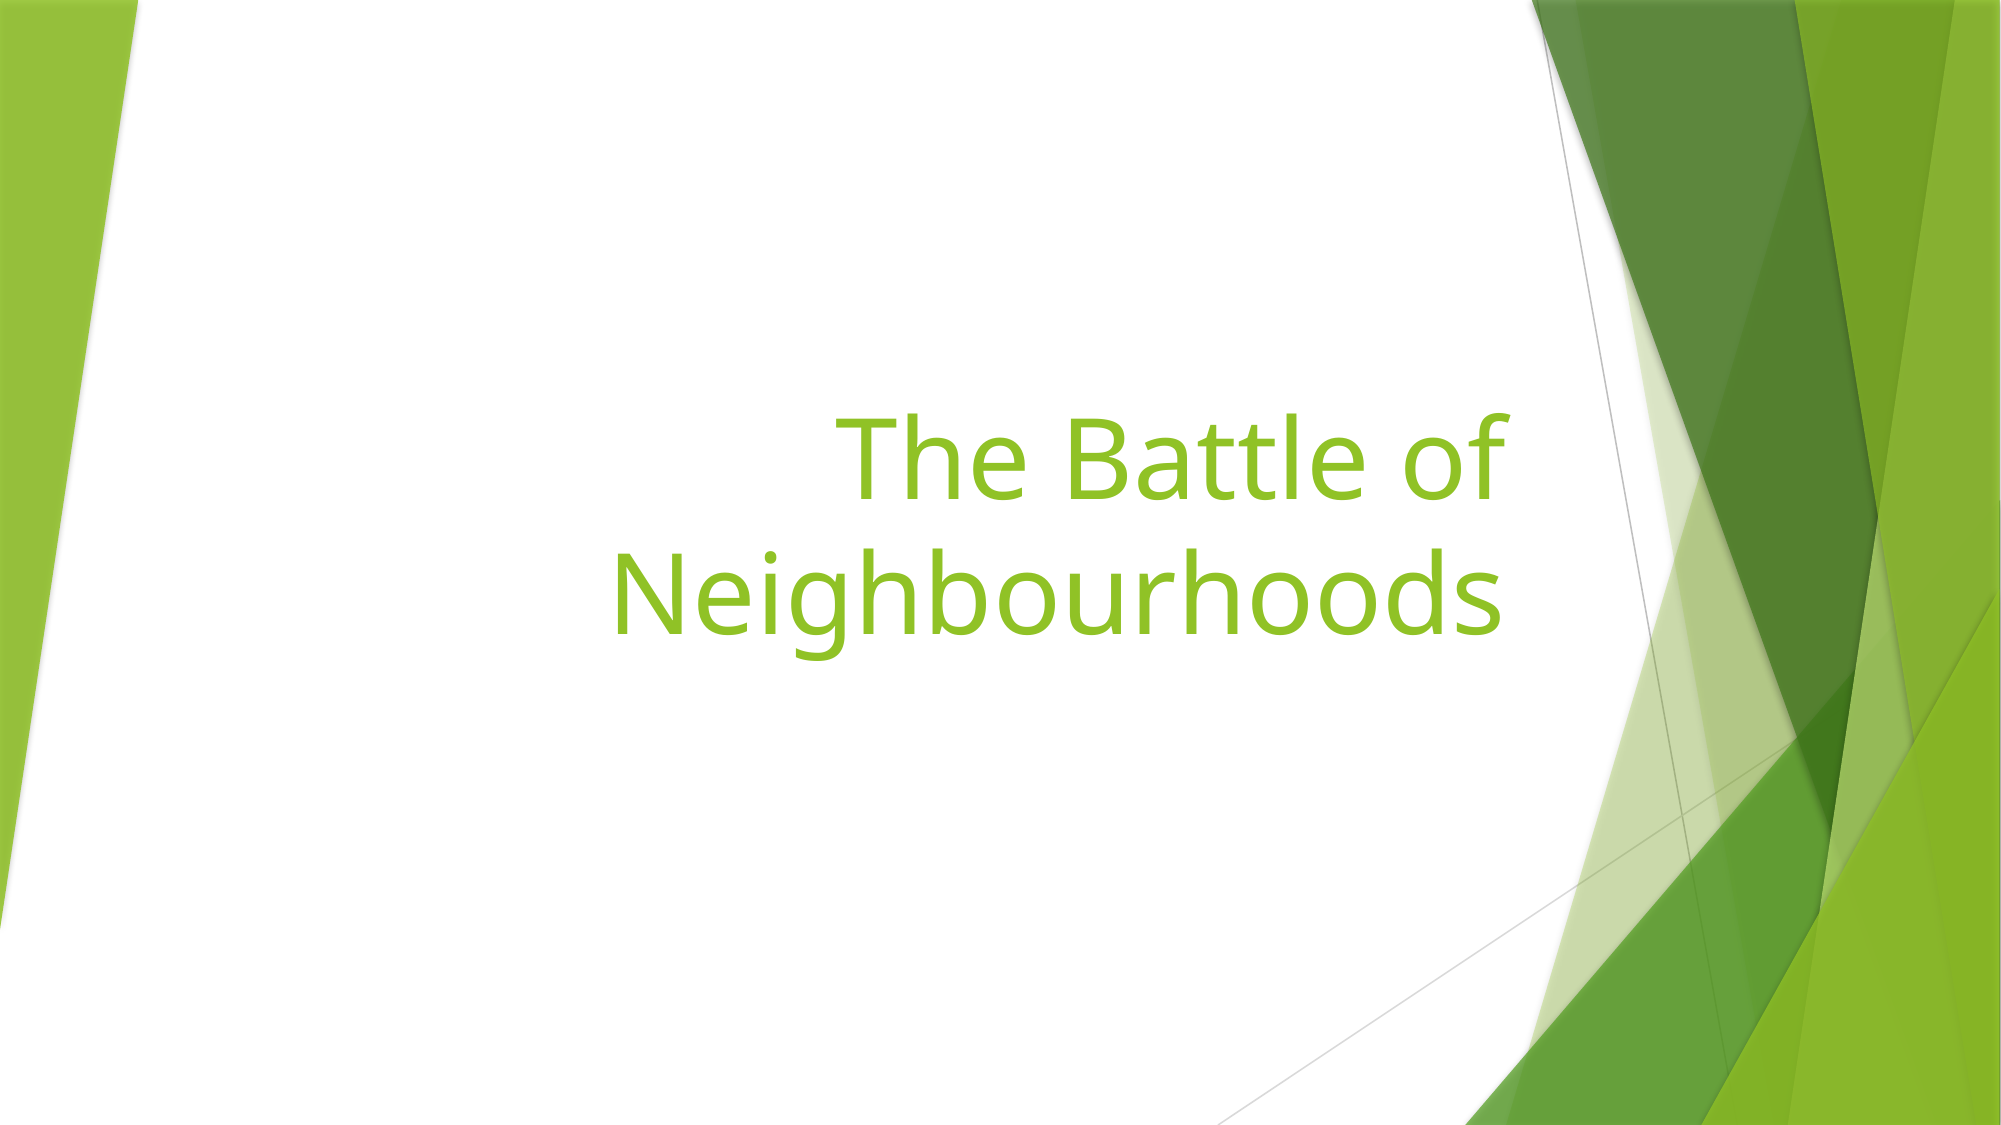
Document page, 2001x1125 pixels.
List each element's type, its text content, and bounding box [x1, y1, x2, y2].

title The Battle of Neighbourhoods [247, 394, 1522, 665]
